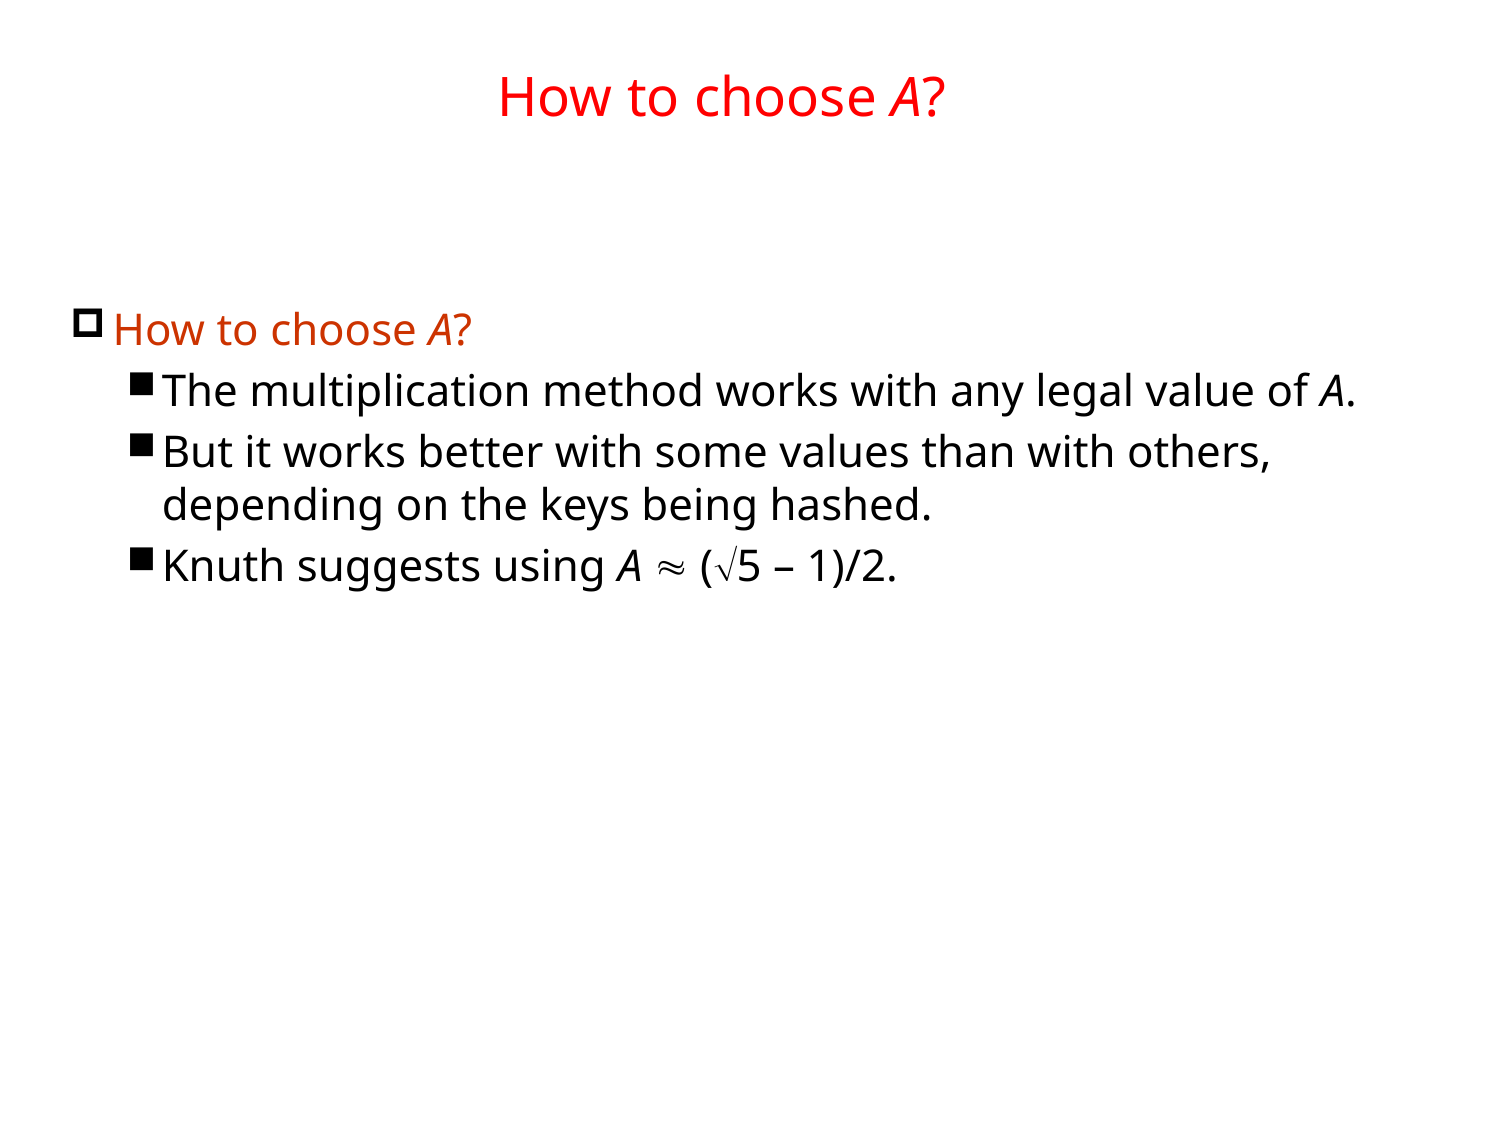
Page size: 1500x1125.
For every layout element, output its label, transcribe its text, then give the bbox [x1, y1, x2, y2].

title How to choose A? [75, 46, 1369, 144]
list How to choose A? The multiplication method works with any legal value of A. But it works better with some values than with others, depending on the keys being hashed. Knuth suggests using A  (5 – 1)/2. [55, 232, 1469, 916]
